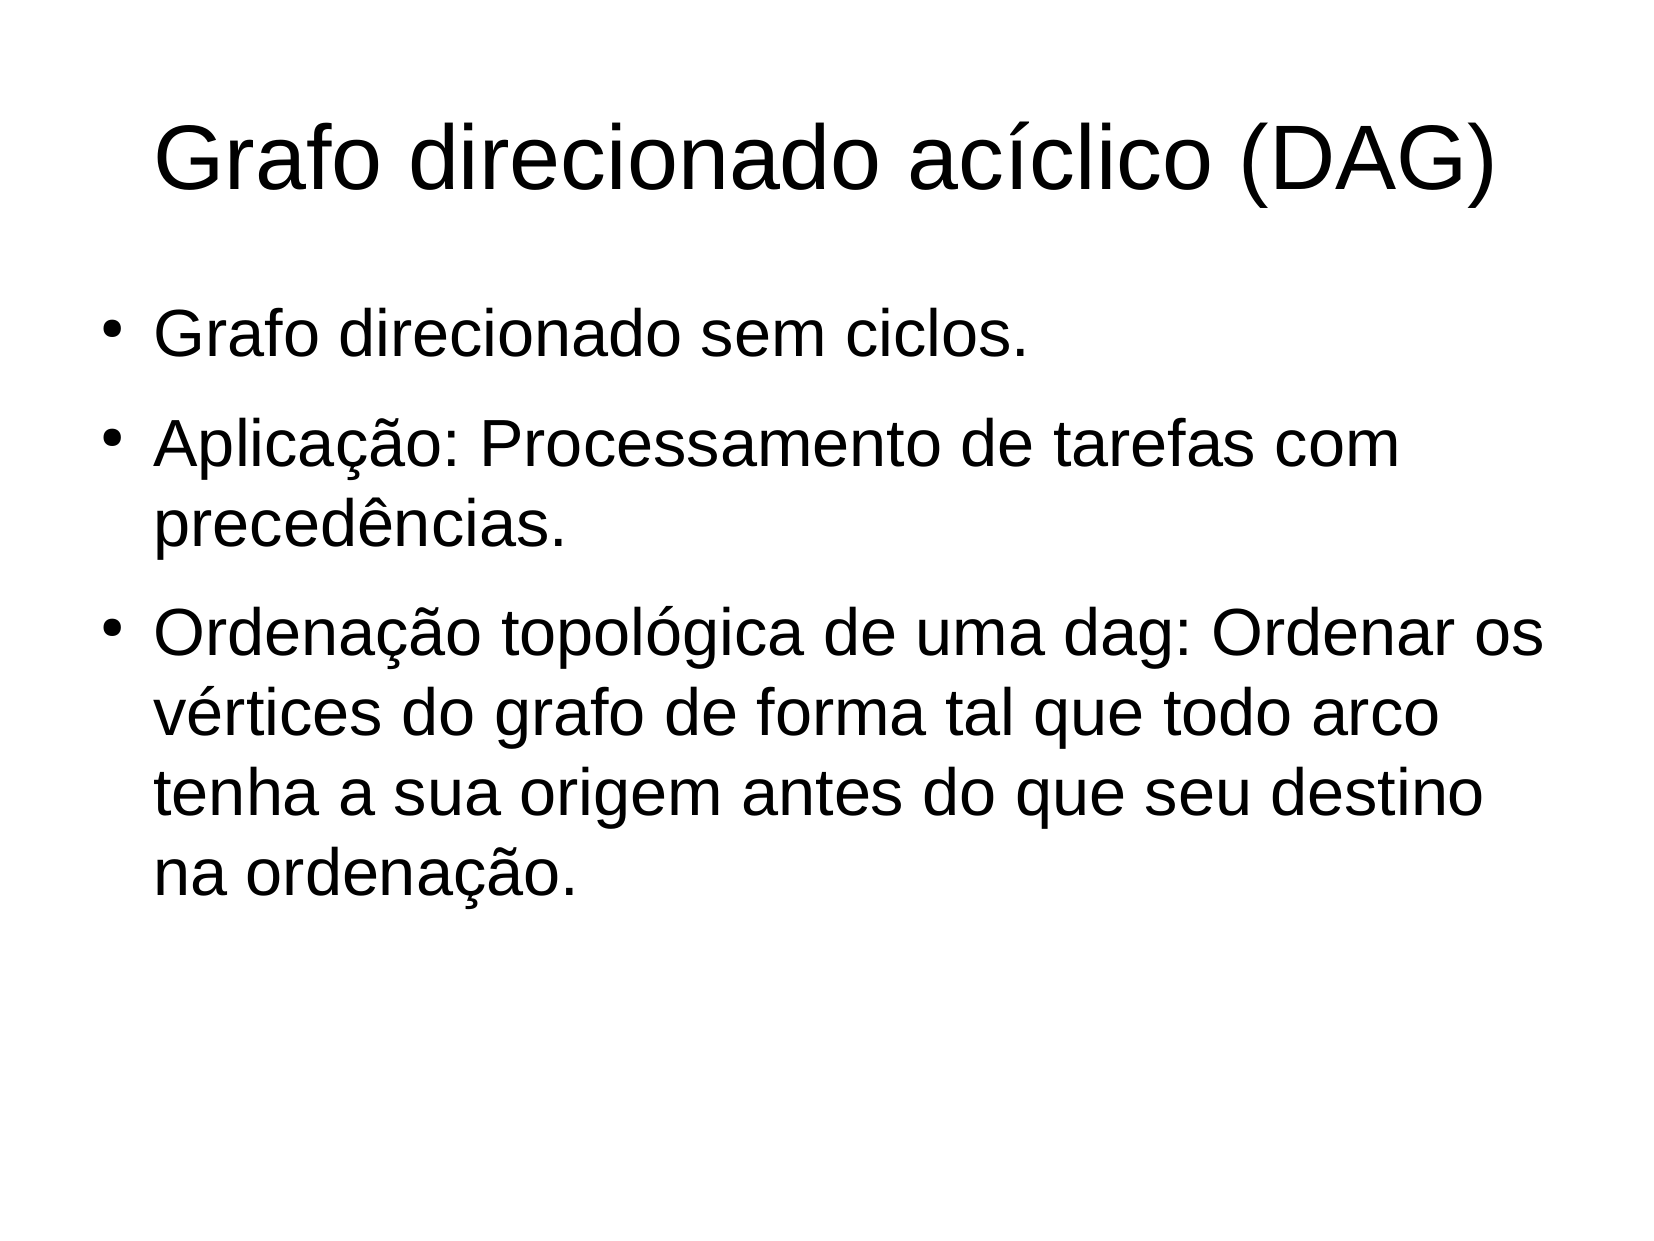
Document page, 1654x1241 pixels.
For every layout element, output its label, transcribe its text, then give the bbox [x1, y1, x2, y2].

list Grafo direcionado sem ciclos. Aplicação: Processamento de tarefas com precedências. Ordenação topológica de uma dag: Ordenar os vértices do grafo de forma tal que todo arco tenha a sua origem antes do que seu destino na ordenação. [82, 290, 1571, 1109]
title Grafo direcionado acíclico (DAG) [82, 49, 1571, 257]
